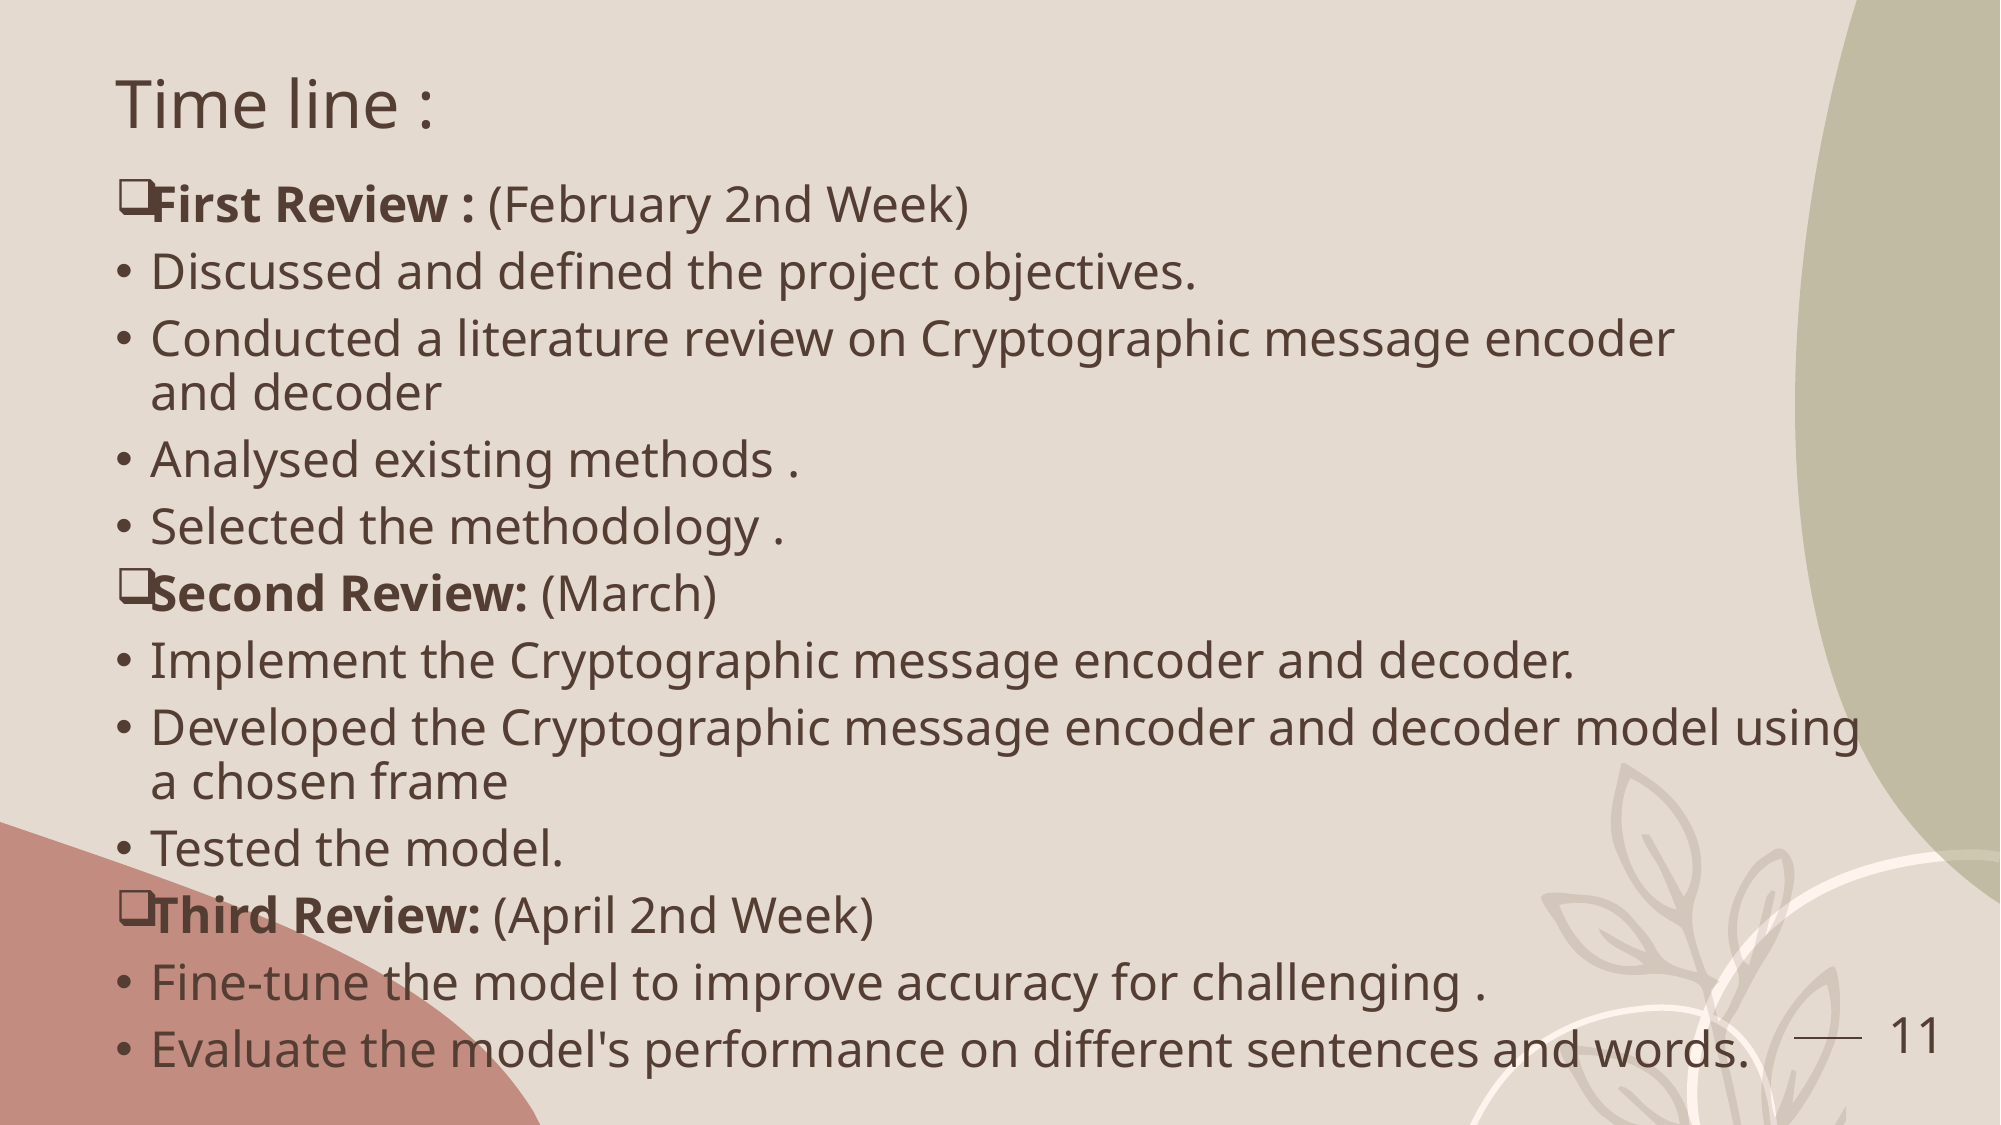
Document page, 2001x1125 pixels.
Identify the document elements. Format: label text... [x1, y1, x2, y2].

title Time line : [100, 0, 1337, 150]
slide_number 11 [1862, 964, 1971, 1112]
list First Review : (February 2nd Week) Discussed and defined the project objectives. Conducted a literature review on Cryptographic message encoder and decoder Analysed existing methods . Selected the methodology . Second Review: (March) Implement the Cryptographic message encoder and decoder. Developed the Cryptographic message encoder and decoder model using a chosen frame Tested the model. Third Review: (April 2nd Week) Fine-tune the model to improve accuracy for challenging . Evaluate the model's performance on different sentences and words. [100, 172, 1899, 1088]
